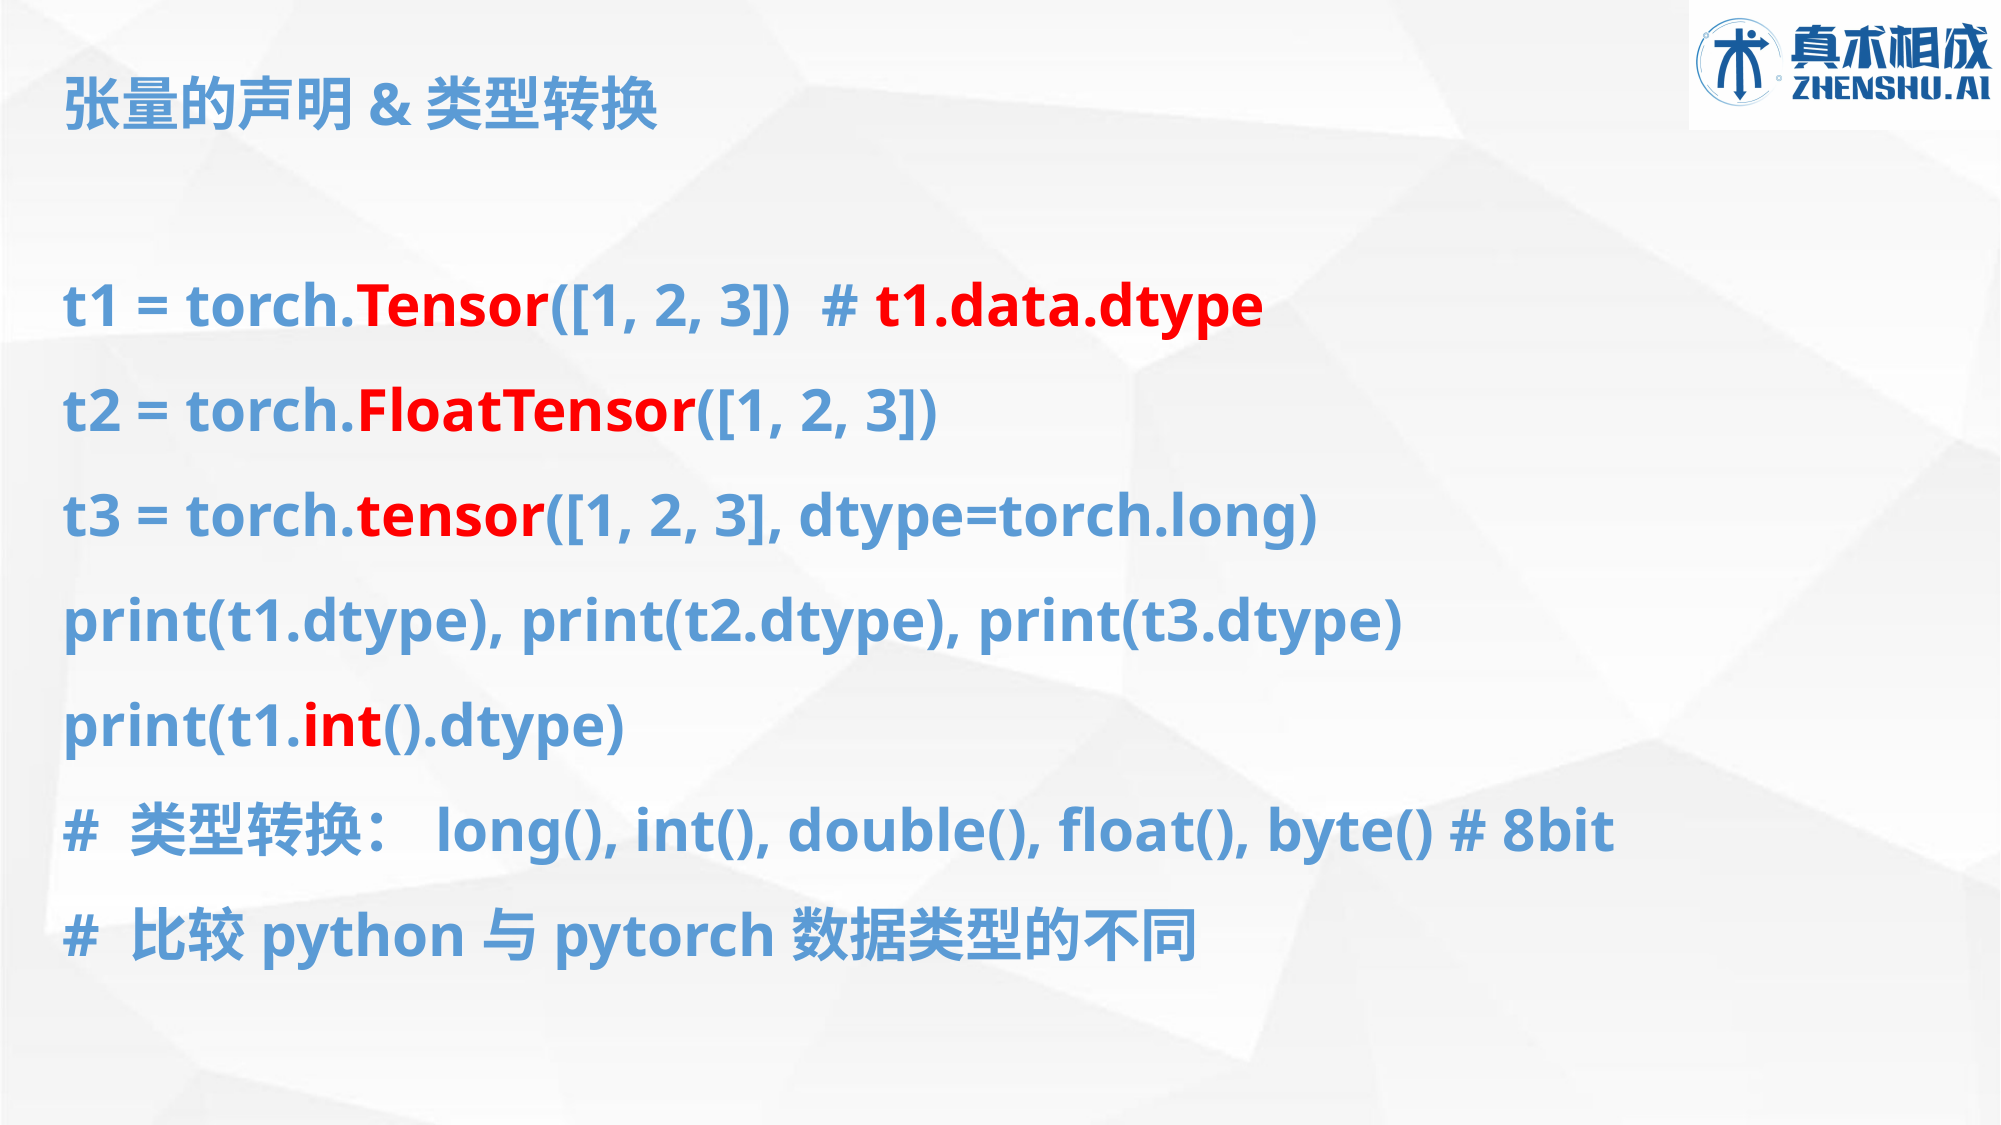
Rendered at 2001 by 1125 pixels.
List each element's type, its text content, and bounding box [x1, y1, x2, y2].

text_box t1 = torch.Tensor([1, 2, 3]) # t1.data.dtype t2 = torch.FloatTensor([1, 2, 3]) t3 = torch.tensor([1, 2, 3], dtype=torch.long) print(t1.dtype), print(t2.dtype), print(t3.dtype) print(t1.int().dtype) # 类型转换：long(), int(), double(), float(), byte() # 8bit # 比较python与pytorch数据类型的不同 [48, 226, 1935, 976]
text_box 张量的声明&类型转换 [48, 59, 1356, 145]
picture [0, 0, 2001, 1125]
